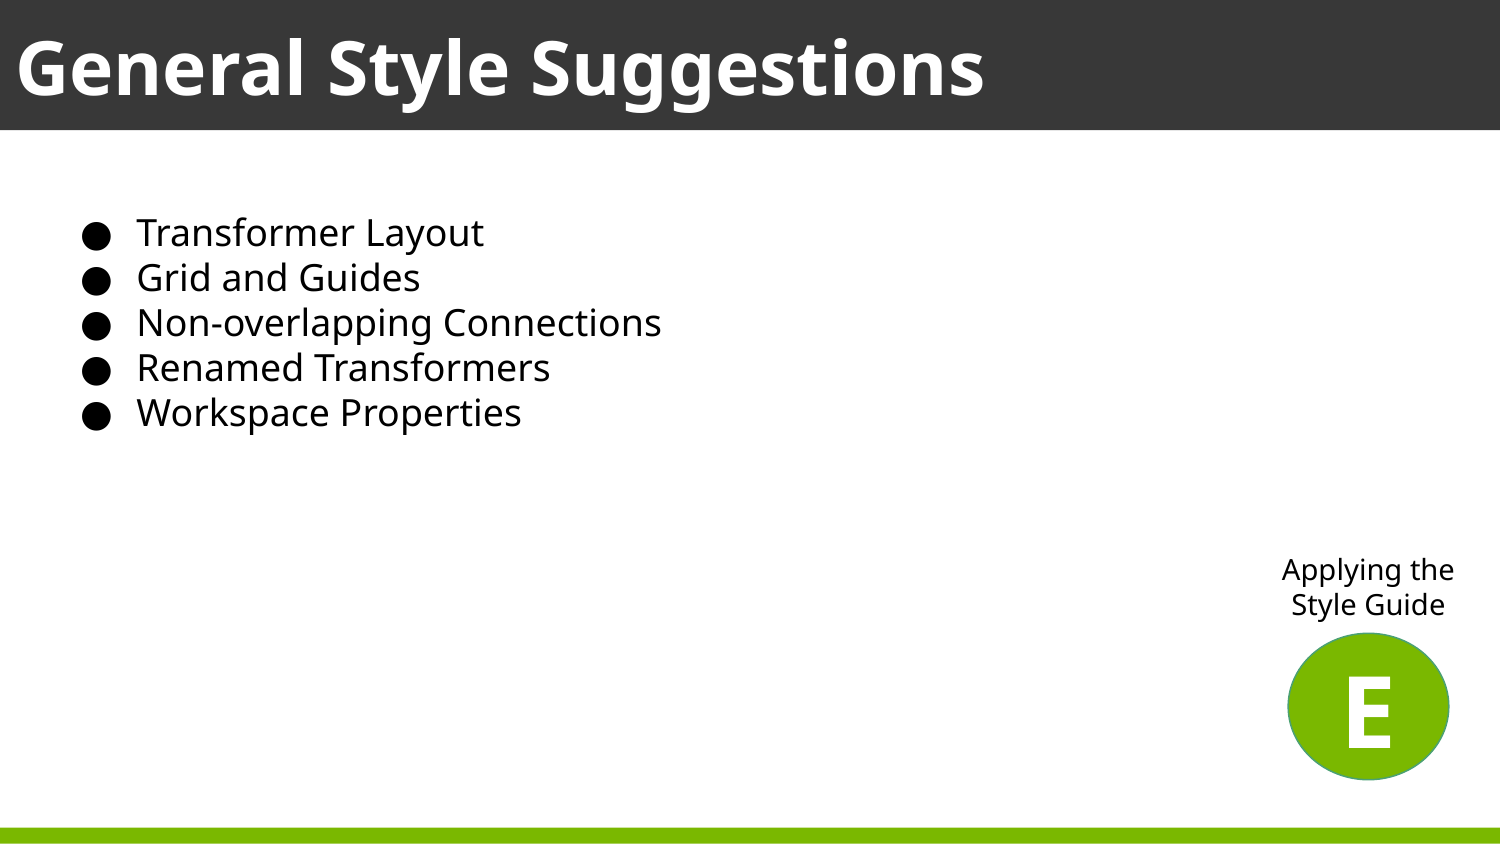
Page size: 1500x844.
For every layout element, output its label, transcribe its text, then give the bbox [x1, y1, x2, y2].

text_box Applying the Style Guide [1252, 536, 1485, 634]
text_box Transformer Layout Grid and Guides Non-overlapping Connections Renamed Transformers Workspace Properties [46, 194, 765, 472]
text_box General Style Suggestions [0, 0, 1500, 131]
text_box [1281, 633, 1456, 780]
